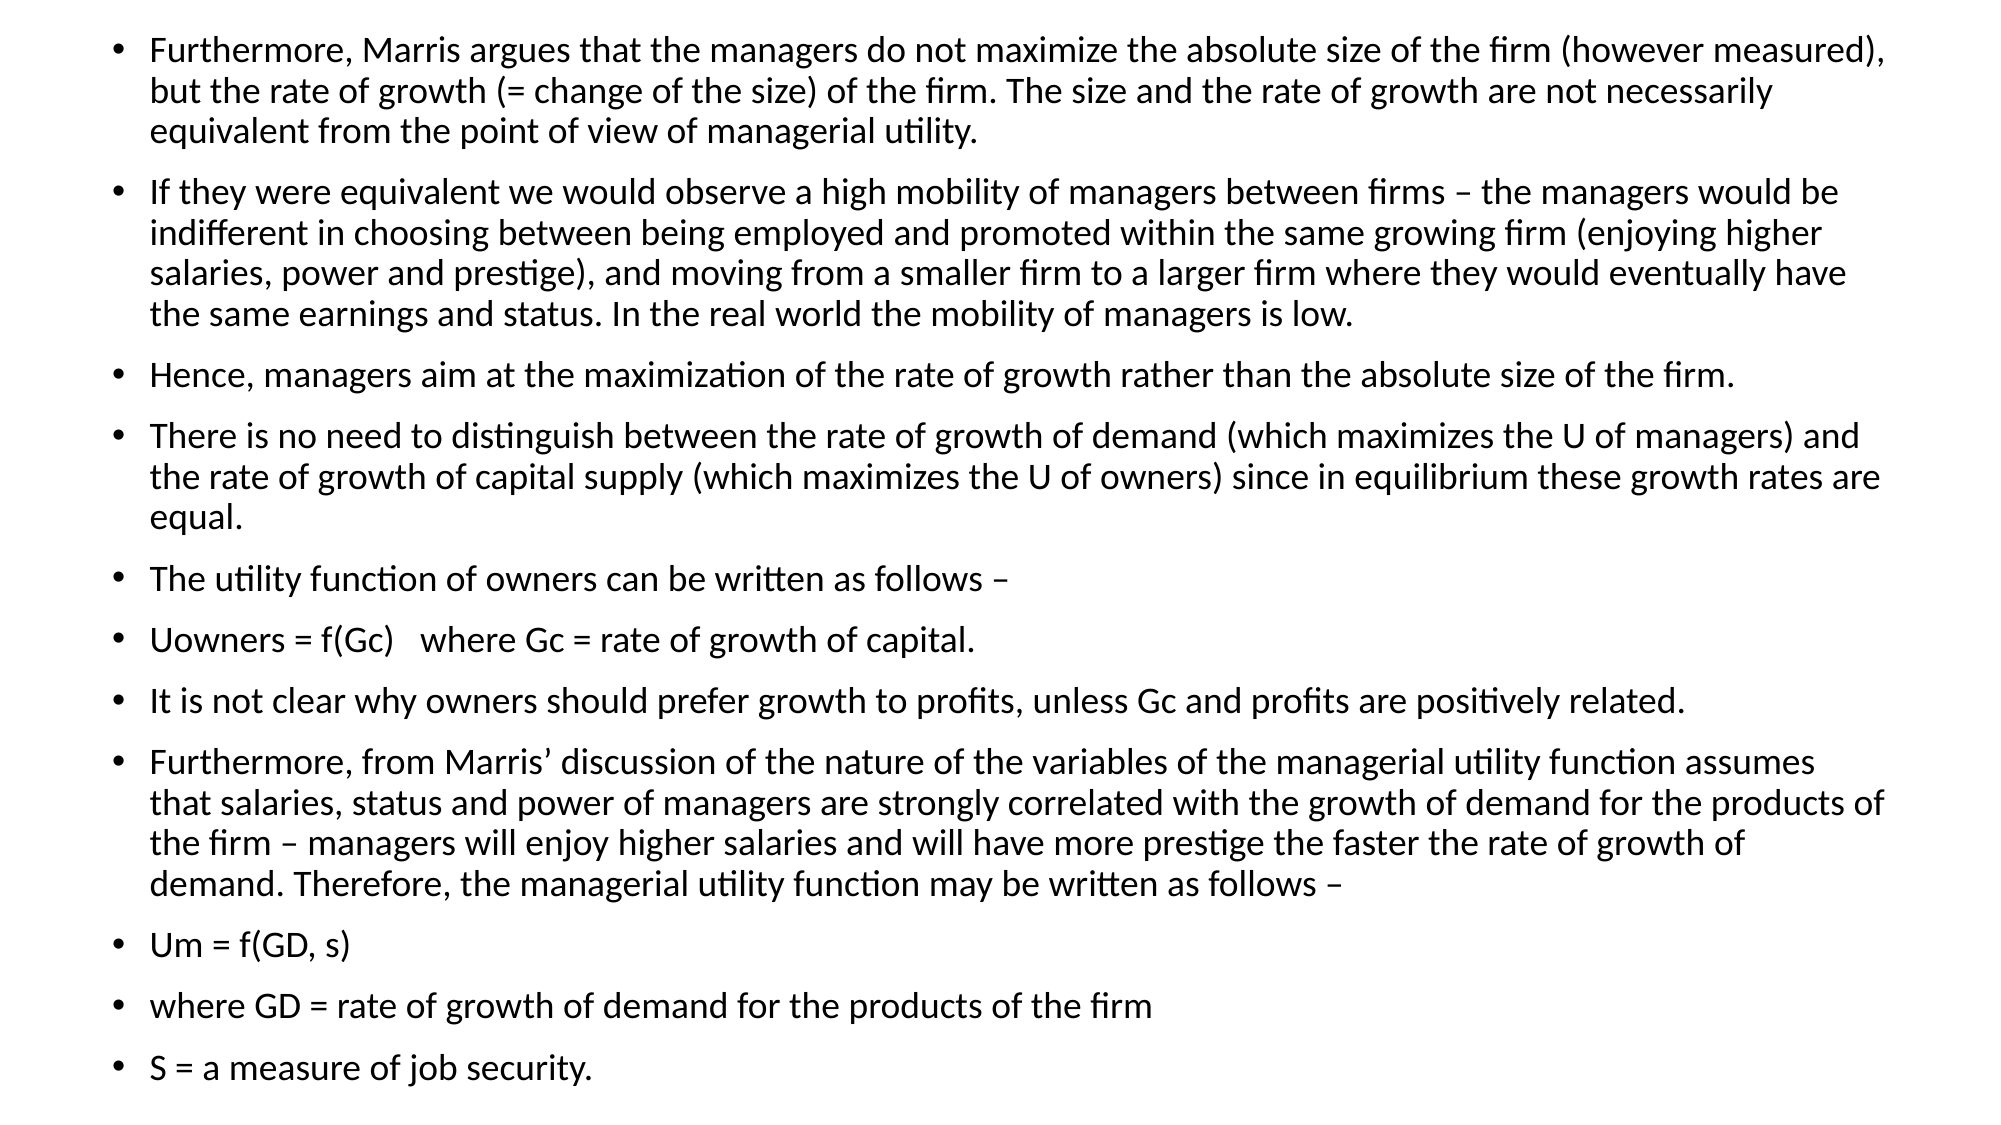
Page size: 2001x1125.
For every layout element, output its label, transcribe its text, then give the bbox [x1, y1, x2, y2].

list Furthermore, Marris argues that the managers do not maximize the absolute size of the firm (however measured), but the rate of growth (= change of the size) of the firm. The size and the rate of growth are not necessarily equivalent from the point of view of managerial utility. If they were equivalent we would observe a high mobility of managers between firms – the managers would be indifferent in choosing between being employed and promoted within the same growing firm (enjoying higher salaries, power and prestige), and moving from a smaller firm to a larger firm where they would eventually have the same earnings and status. In the real world the mobility of managers is low. Hence, managers aim at the maximization of the rate of growth rather than the absolute size of the firm. There is no need to distinguish between the rate of growth of demand (which maximizes the U of managers) and the rate of growth of capital supply (which maximizes the U of owners) since in equilibrium these growth rates are equal. The utility function of owners can be written as follows – Uowners = f(Gc) where Gc = rate of growth of capital. It is not clear why owners should prefer growth to profits, unless Gc and profits are positively related. Furthermore, from Marris’ discussion of the nature of the variables of the managerial utility function assumes that salaries, status and power of managers are strongly correlated with the growth of demand for the products of the firm – managers will enjoy higher salaries and will have more prestige the faster the rate of growth of demand. Therefore, the managerial utility function may be written as follows – Um = f(GD, s) where GD = rate of growth of demand for the products of the firm S = a measure of job security. [97, 22, 1903, 1095]
